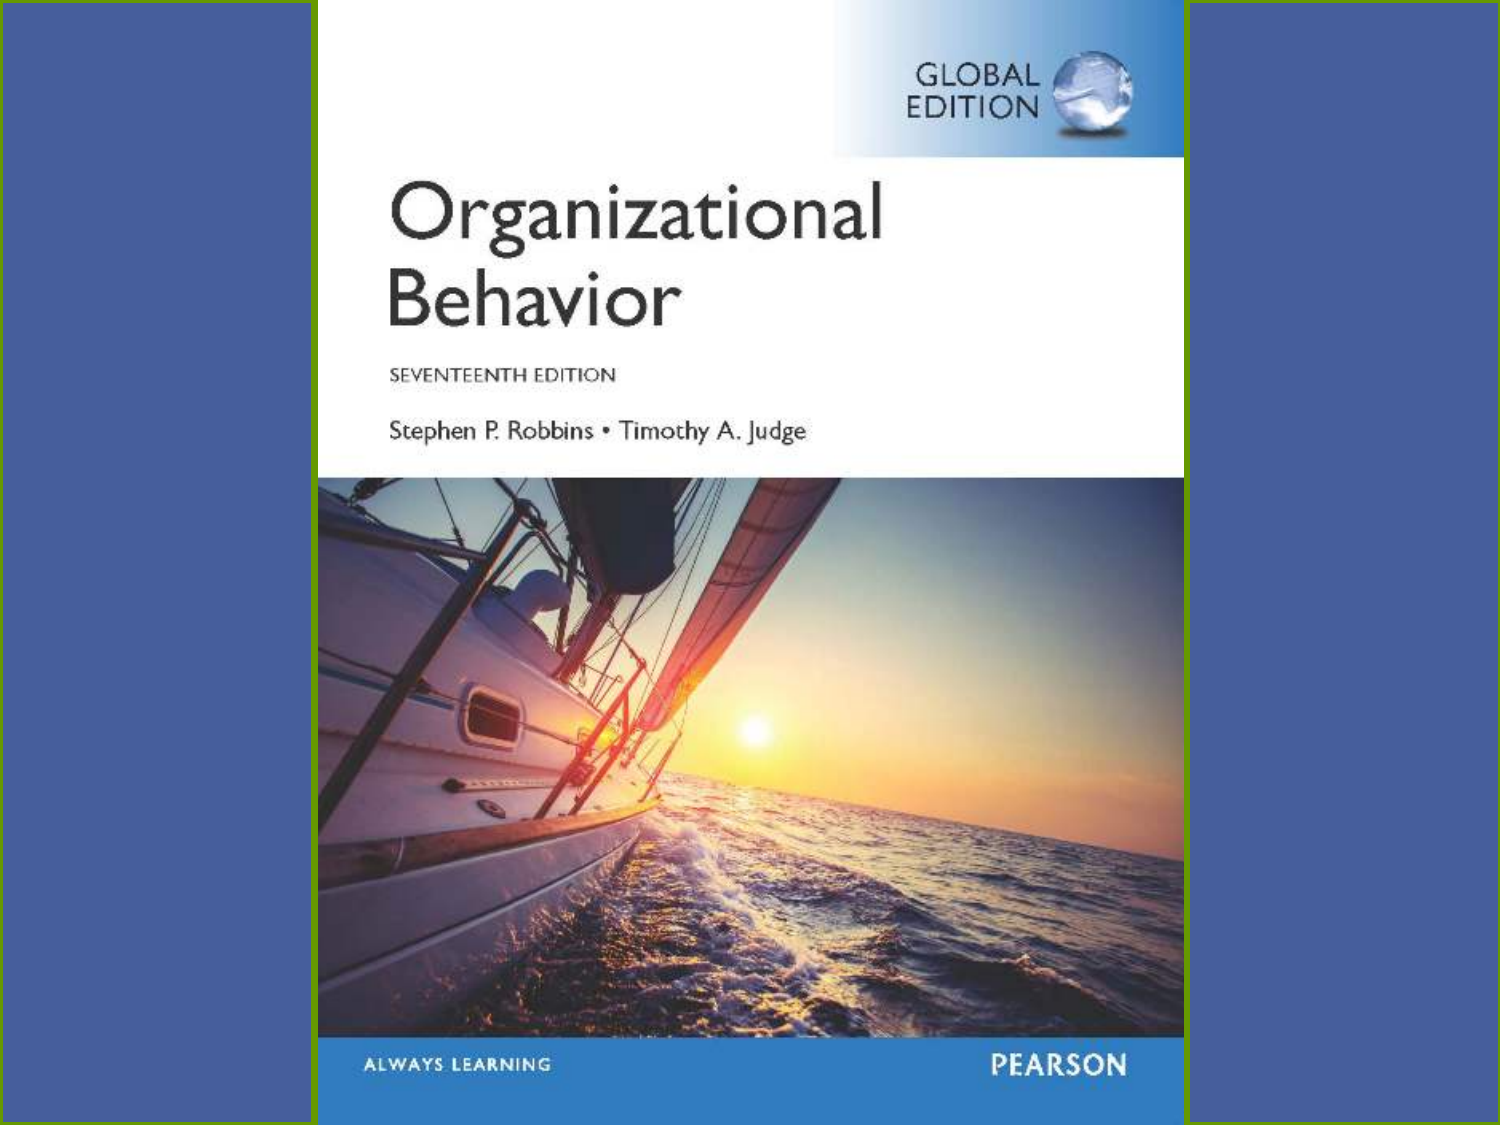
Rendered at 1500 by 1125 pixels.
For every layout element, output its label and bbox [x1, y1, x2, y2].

text_box [0, 0, 1500, 1125]
